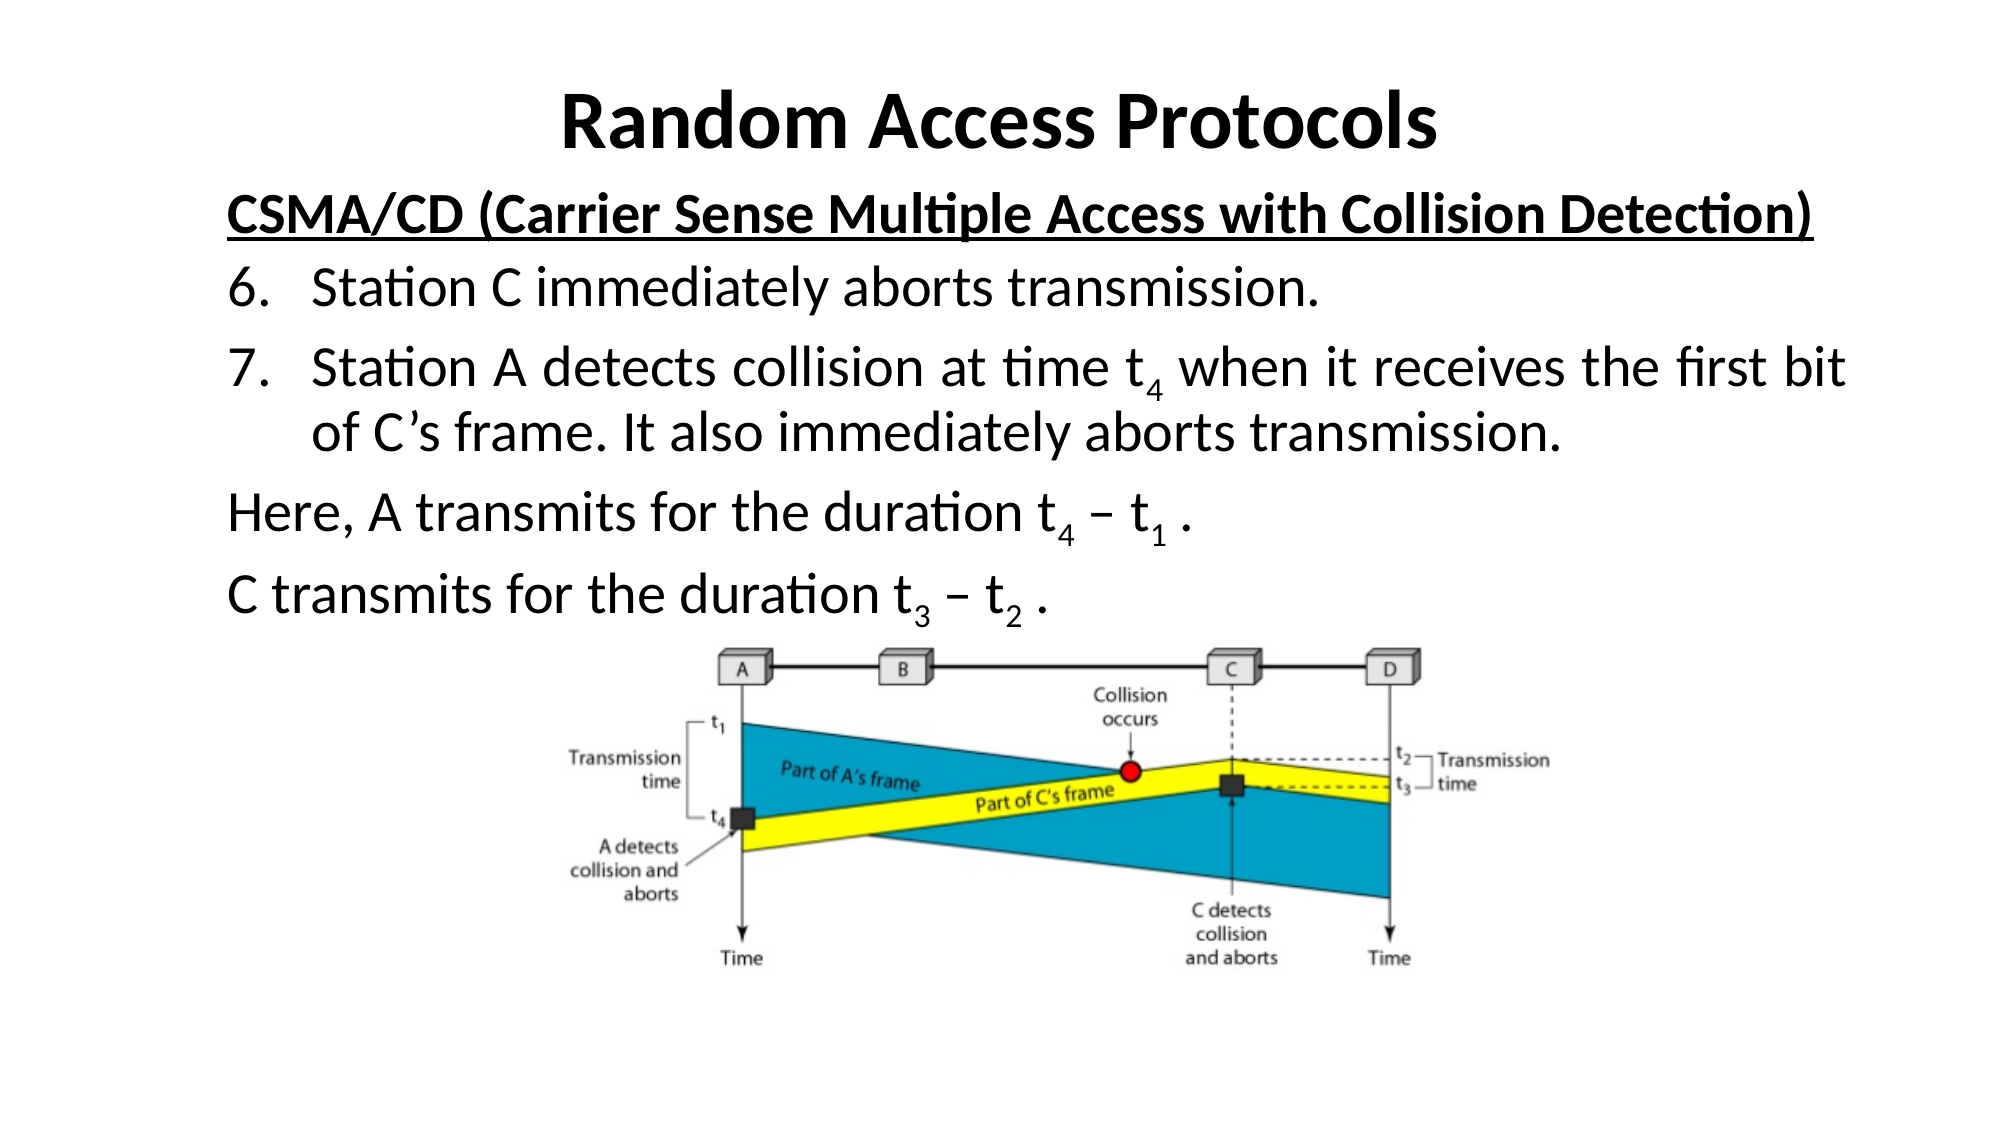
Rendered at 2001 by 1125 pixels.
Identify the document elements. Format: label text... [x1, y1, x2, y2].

title Random Access Protocols [137, 12, 1863, 175]
list CSMA/CD (Carrier Sense Multiple Access with Collision Detection) Station C immediately aborts transmission. Station A detects collision at time t4 when it receives the first bit of C’s frame. It also immediately aborts transmission. Here, A transmits for the duration t4 – t1 . C transmits for the duration t3 – t2 . [137, 175, 1863, 1068]
picture [561, 554, 1559, 1079]
